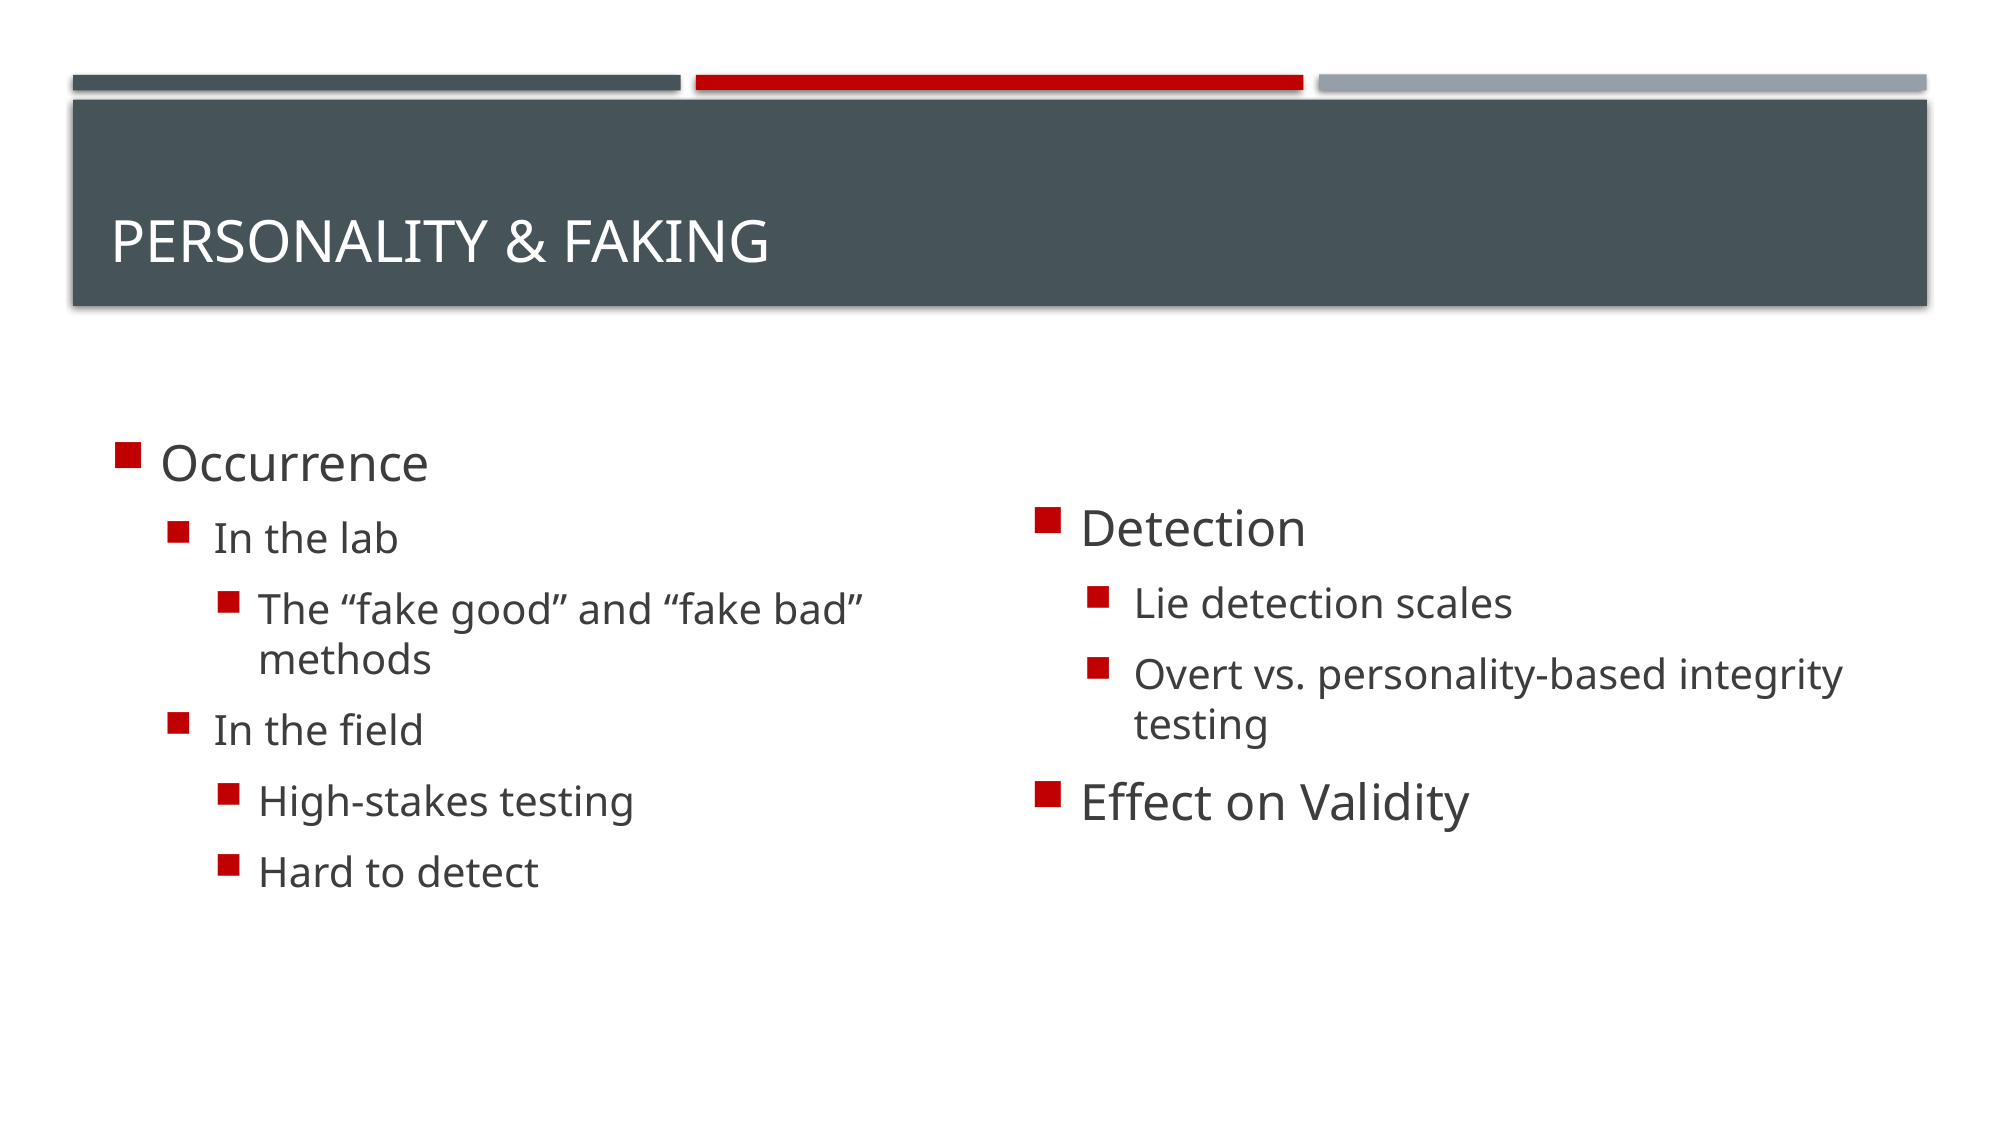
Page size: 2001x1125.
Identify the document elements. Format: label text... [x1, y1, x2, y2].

list Occurrence In the lab The “fake good” and “fake bad” methods In the field High-stakes testing Hard to detect [95, 365, 985, 962]
list Detection Lie detection scales Overt vs. personality-based integrity testing Effect on Validity [1015, 365, 1905, 962]
title Personality & Faking [95, 119, 1905, 282]
